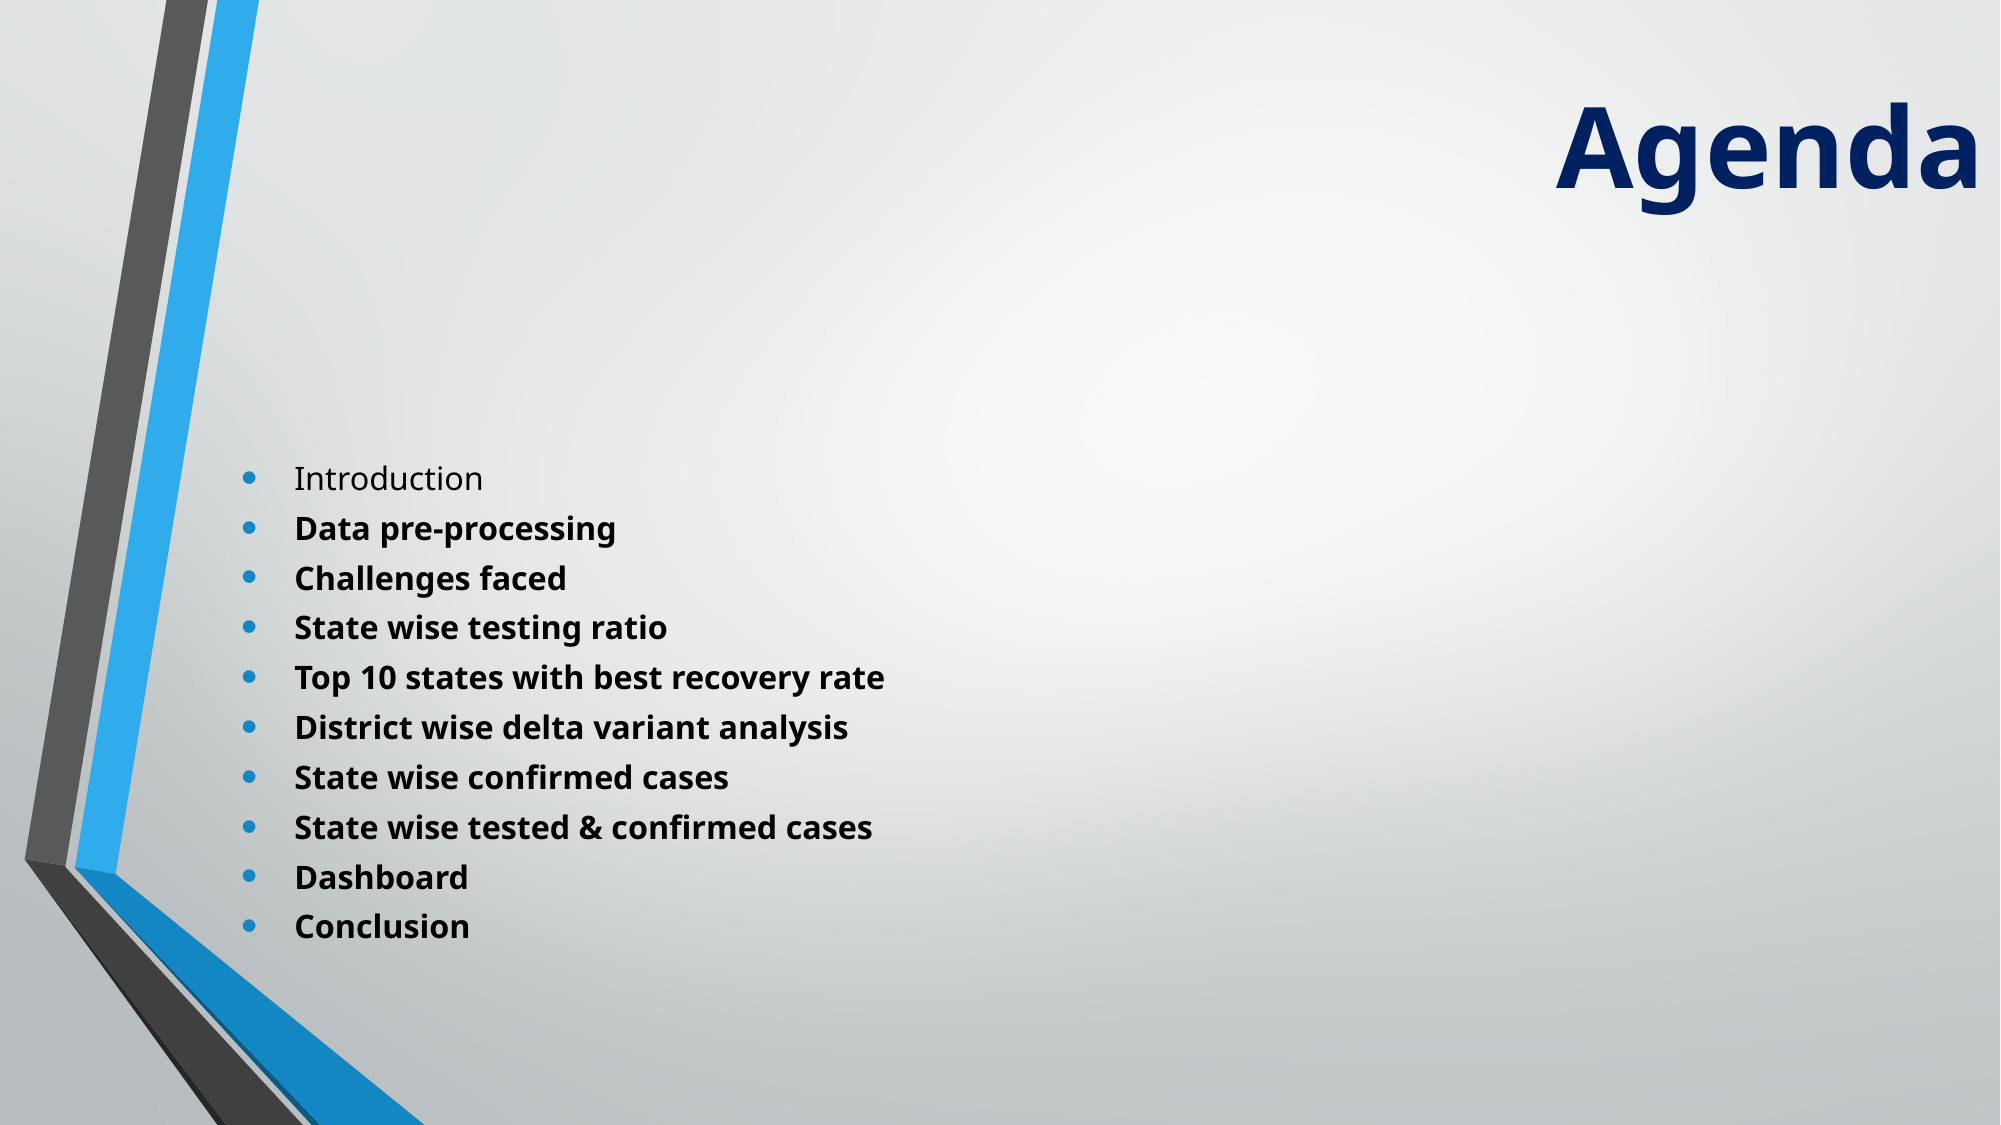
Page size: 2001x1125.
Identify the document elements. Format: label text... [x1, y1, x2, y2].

list Introduction Data pre-processing Challenges faced State wise testing ratio Top 10 states with best recovery rate District wise delta variant analysis State wise confirmed cases State wise tested & confirmed cases Dashboard Conclusion [226, 450, 1870, 963]
title Agenda [356, 0, 2000, 288]
